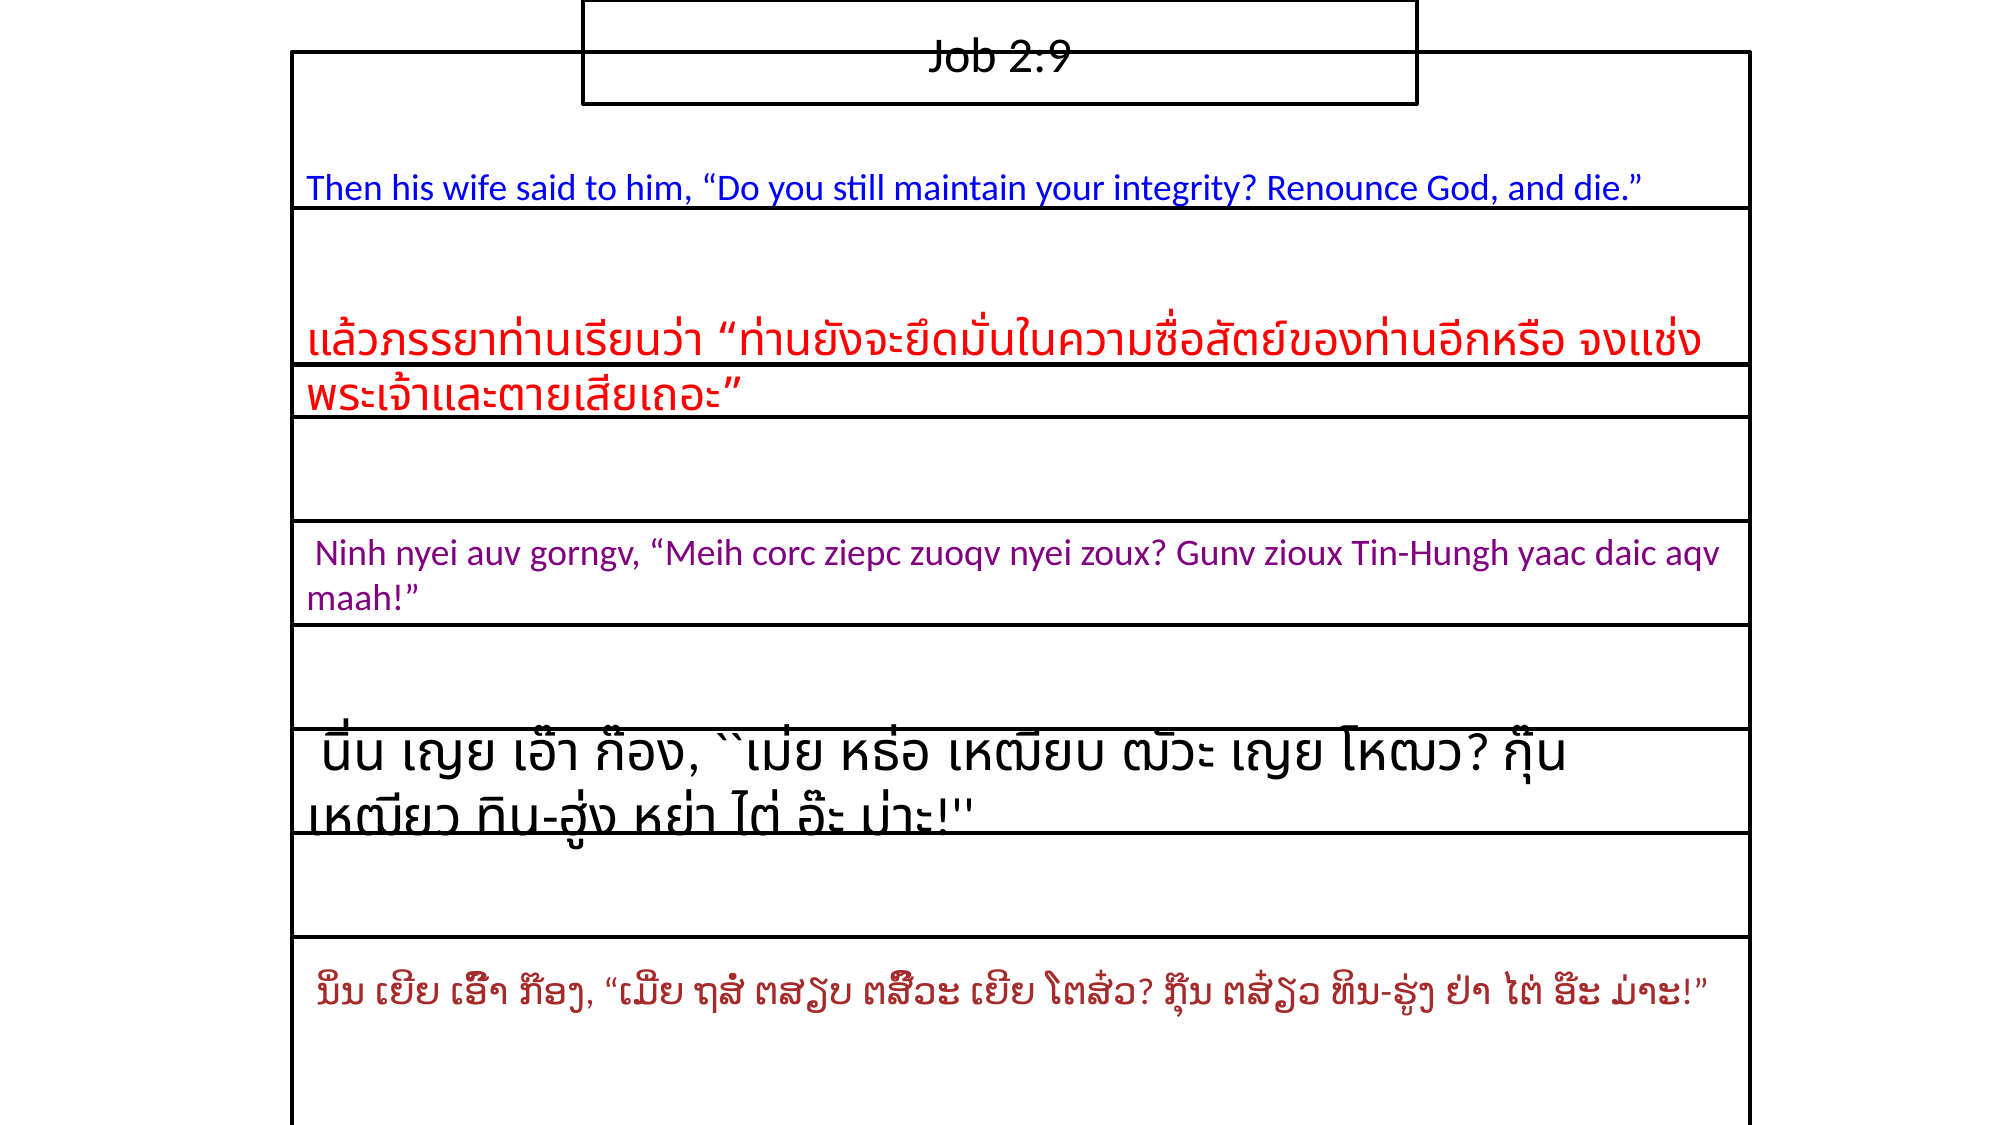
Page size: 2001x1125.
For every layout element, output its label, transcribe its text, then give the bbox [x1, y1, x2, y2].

text_box Then his wife said to him, “Do you still maintain your integrity? Renounce God, and die.” [290, 50, 1752, 206]
text_box ນິ່ນ ເຍີຍ ເອົ໊າ ກ໊ອງ, “ເມີ່ຍ ຖສໍ່ ຕສຽບ ຕສົ໊ວະ ເຍີຍ ໂຕສ໋ວ? ກຸ໊ນ ຕສ໋ຽວ ທິນ-ຮູ່ງ ຢ່າ ໄຕ່ ອ໊ະ ມ່າະ!” [290, 831, 1752, 1125]
text_box นิ่น เญย เอ๊า ก๊อง, ``เม่ย หธ่อ เหฒียบ ฒัวะ เญย โหฒว? กุ๊น เหฒียว ทิน-ฮู่ง หย่า ไต่ อ๊ะ ม่าะ!'' [290, 623, 1752, 831]
text_box แล้ว​ภรรยา​ท่าน​เรียน​ว่า “ท่าน​ยัง​จะ​ยึด​มั่น​ใน​ความ​ซื่อสัตย์​ของ​ท่าน​อีก​หรือ จง​แช่ง​พระ​เจ้า​และ​ตาย​เสีย​เถอะ” [290, 206, 1752, 415]
text_box Job 2:9 [581, 0, 1419, 50]
text_box Ninh nyei auv gorngv, “Meih corc ziepc zuoqv nyei zoux? Gunv zioux Tin-Hungh yaac daic aqv maah!” [290, 415, 1752, 623]
